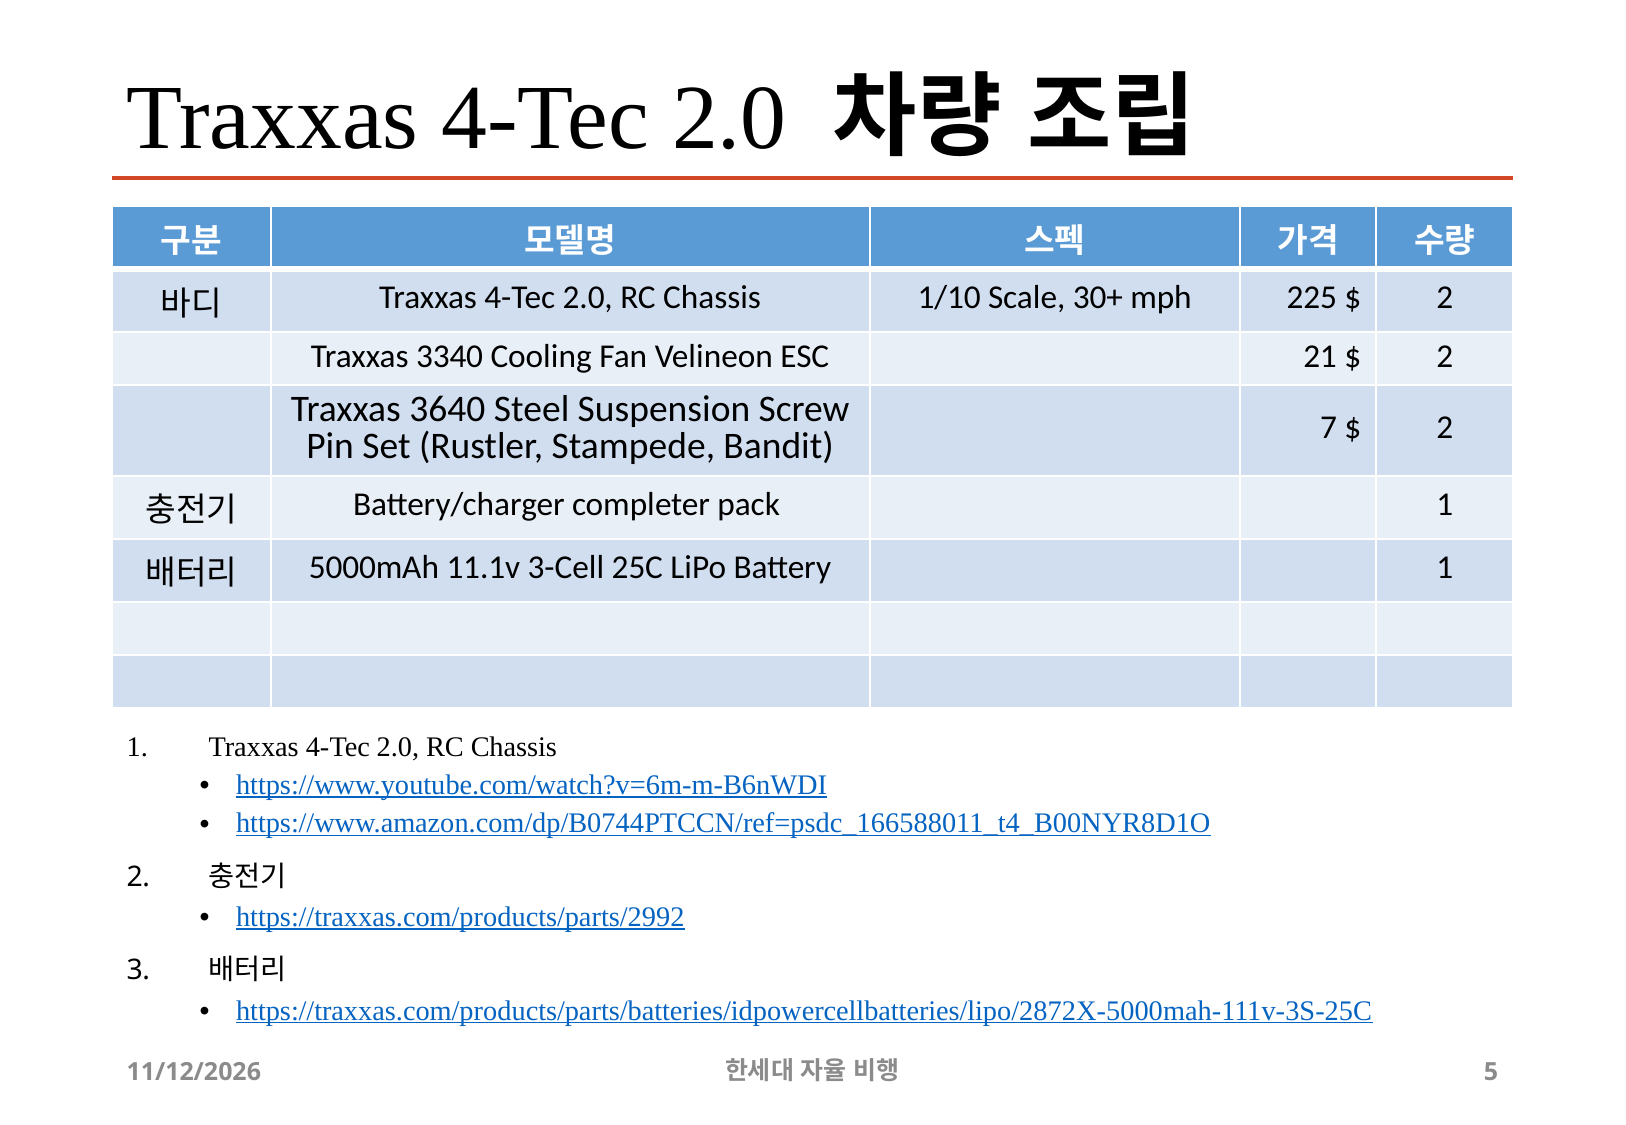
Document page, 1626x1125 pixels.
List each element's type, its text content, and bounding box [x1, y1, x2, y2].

table_cell [871, 333, 1239, 384]
table_cell 7 $ [1241, 386, 1375, 475]
table_cell Traxxas 4-Tec 2.0, RC Chassis [272, 272, 869, 331]
table_cell [272, 656, 869, 707]
table_cell [871, 386, 1239, 475]
title Traxxas 4-Tec 2.0 차량 조립 [111, 59, 1514, 179]
table_header 구분 [113, 207, 270, 266]
table_cell 21 $ [1241, 333, 1375, 384]
table_cell 225 $ [1241, 272, 1375, 331]
table_cell [1241, 540, 1375, 601]
table_header 가격 [1241, 207, 1375, 266]
table_cell 배터리 [113, 540, 270, 601]
table_cell [1241, 477, 1375, 538]
table_header 모델명 [272, 207, 869, 266]
table_cell [871, 540, 1239, 601]
table_header 수량 [1377, 207, 1512, 266]
slide_number 5 [1433, 1042, 1514, 1103]
table_cell 1/10 Scale, 30+ mph [871, 272, 1239, 331]
table_cell [113, 603, 270, 654]
table_cell Traxxas 3340 Cooling Fan Velineon ESC [272, 333, 869, 384]
table_cell 충전기 [113, 477, 270, 538]
table_header 스펙 [871, 207, 1239, 266]
table_cell [871, 656, 1239, 707]
table_cell [1377, 603, 1512, 654]
table_cell Traxxas 3640 Steel Suspension Screw Pin Set (Rustler, Stampede, Bandit) [272, 386, 869, 475]
table_cell [113, 333, 270, 384]
table_cell 1 [1377, 477, 1512, 538]
table_cell [113, 656, 270, 707]
table_cell Battery/charger completer pack [272, 477, 869, 538]
table_cell [1241, 603, 1375, 654]
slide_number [111, 1042, 303, 1103]
table_cell [871, 603, 1239, 654]
table_cell [1241, 656, 1375, 707]
table_cell 5000mAh 11.1v 3-Cell 25C LiPo Battery [272, 540, 869, 601]
footer 한세대 자율 비행 [538, 1042, 1087, 1103]
table_cell [272, 603, 869, 654]
table_cell [871, 477, 1239, 538]
table_cell 2 [1377, 272, 1512, 331]
table_cell 2 [1377, 333, 1512, 384]
table_cell [113, 386, 270, 475]
table_cell [1377, 656, 1512, 707]
text_box Traxxas 4-Tec 2.0, RC Chassis https://www.youtube.com/watch?v=6m-m-B6nWDI https://www.amazon.com/dp/B0744PTCCN/ref=psdc_166588011_t4_B00NYR8D1O 충전기 https://traxxas.com/products/parts/2992 배터리 https://traxxas.com/products/parts/batteries/idpowercellbatteries/lipo/2872X-5000mah-111v-3S-25C [111, 723, 1514, 1035]
table_cell 바디 [113, 272, 270, 331]
table_cell 1 [1377, 540, 1512, 601]
table_cell 2 [1377, 386, 1512, 475]
